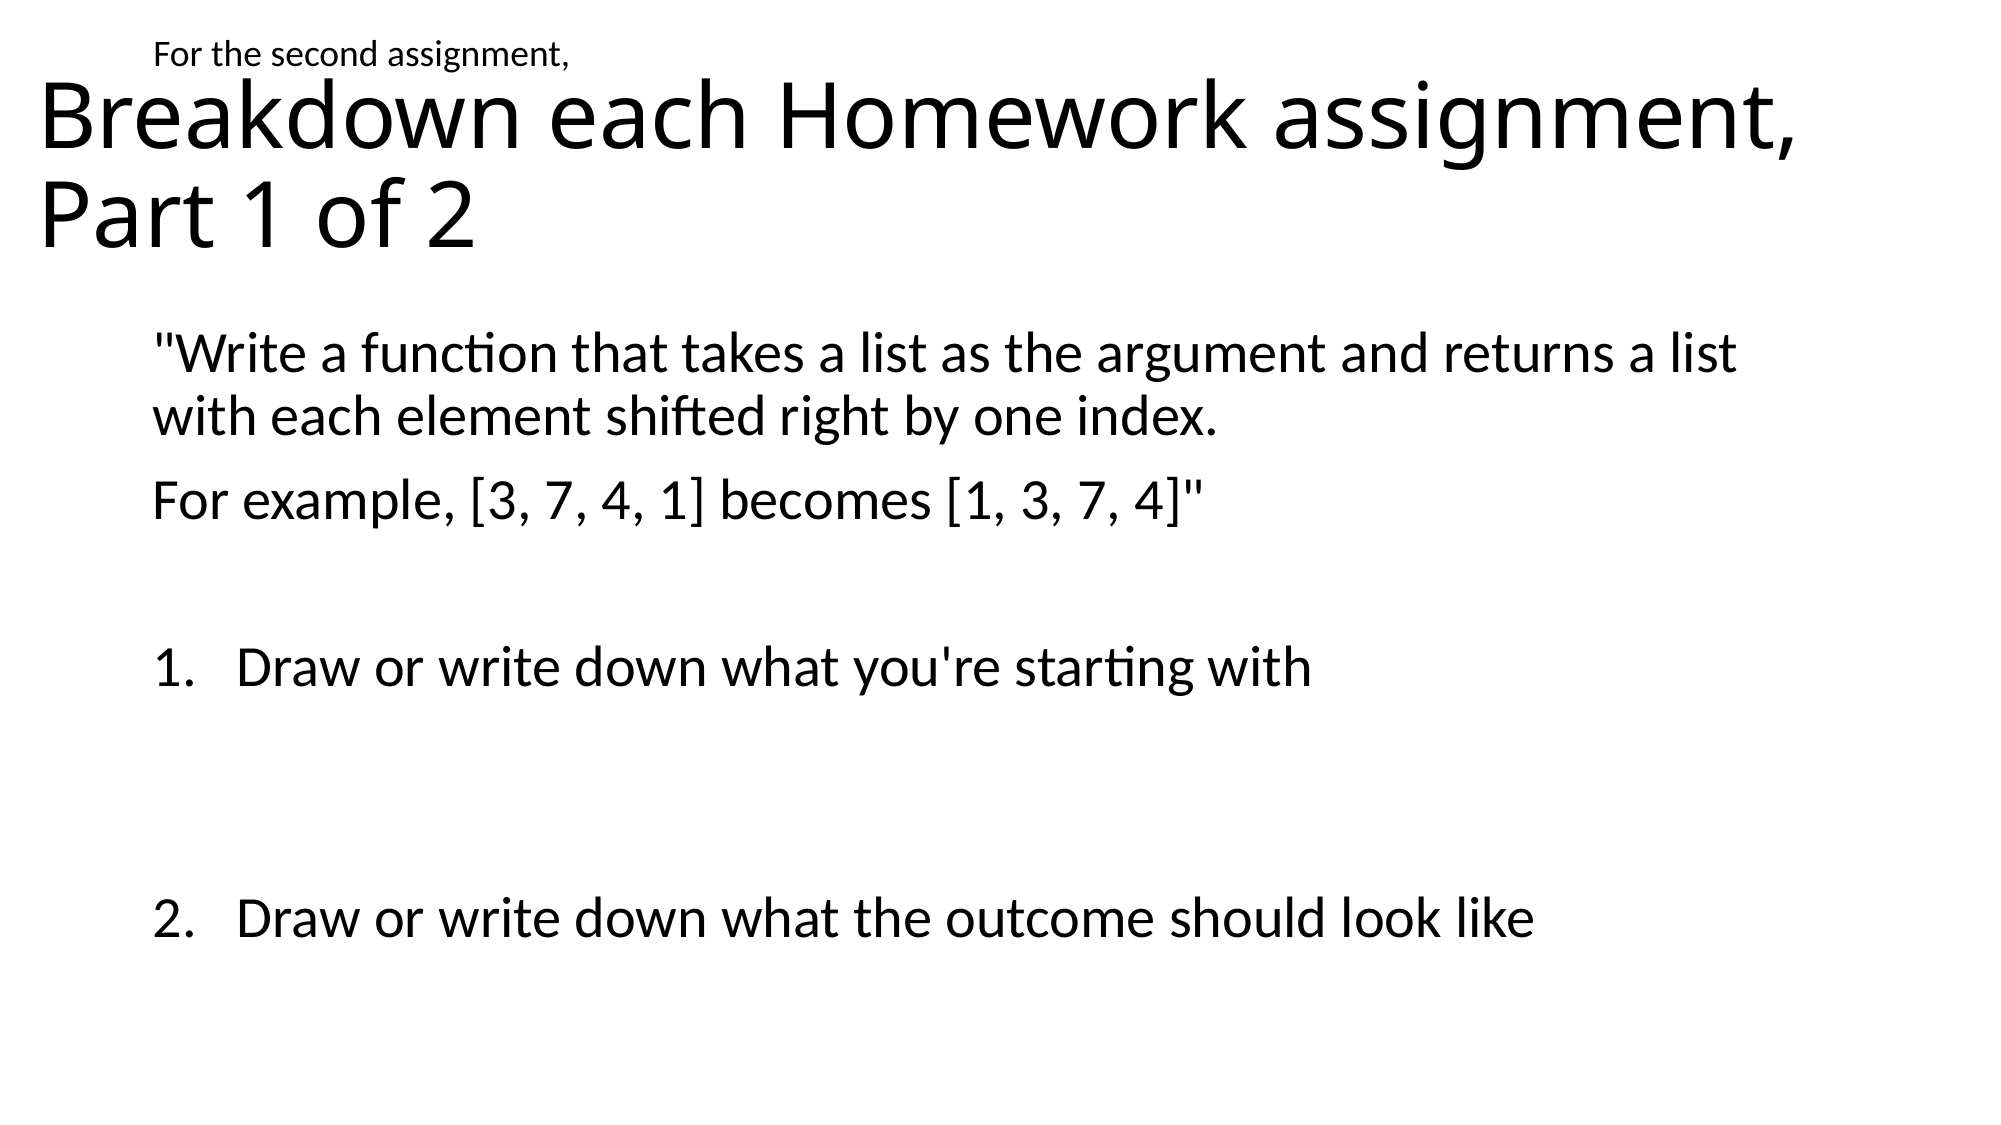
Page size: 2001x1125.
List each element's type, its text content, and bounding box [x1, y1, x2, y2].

text_box "Write a function that takes a list as the argument and returns a list with each element shifted right by one index. For example, [3, 7, 4, 1] becomes [1, 3, 7, 4]" Draw or write down what you're starting with Draw or write down what the outcome should look like [137, 315, 1863, 1014]
text_box For the second assignment, [138, 21, 589, 81]
text_box Breakdown each Homework assignment, Part 1 of 2 [22, 59, 1992, 278]
